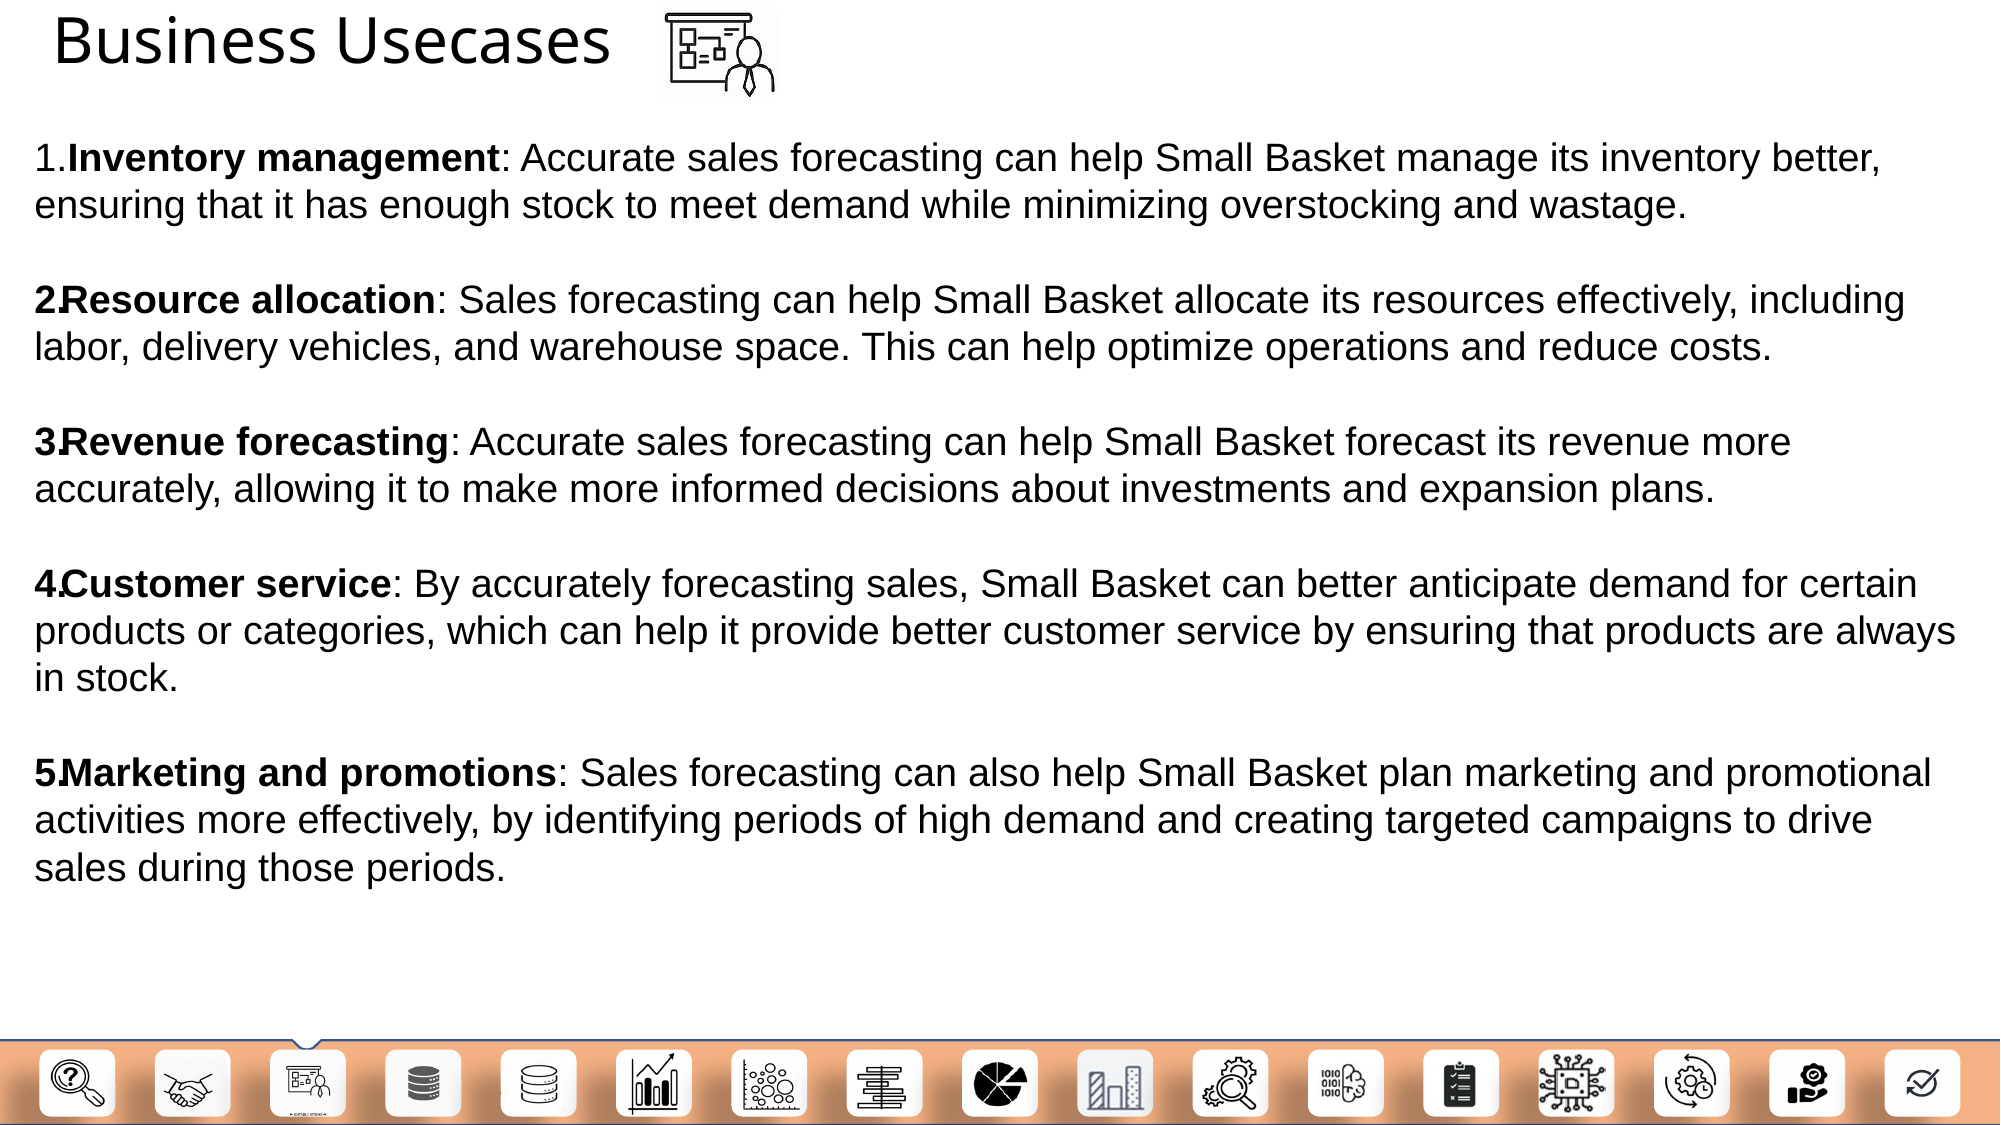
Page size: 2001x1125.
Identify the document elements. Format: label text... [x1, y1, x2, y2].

text_box [656, 0, 780, 76]
text_box [845, 1048, 924, 1118]
text_box [1883, 1048, 1962, 1118]
text_box [1076, 1048, 1155, 1118]
text_box [499, 1048, 578, 1118]
text_box [1306, 1048, 1385, 1118]
text_box [384, 1048, 463, 1118]
text_box [1768, 1048, 1847, 1118]
text_box [1191, 1048, 1270, 1118]
text_box [309, 1039, 2000, 1125]
text_box [1537, 1048, 1616, 1118]
text_box [0, 1039, 304, 1071]
text_box [38, 1048, 117, 1118]
text_box [1652, 1048, 1731, 1118]
text_box [269, 1048, 347, 1118]
text_box [212, 1118, 223, 1125]
text_box [615, 1048, 693, 1118]
text_box [97, 1118, 108, 1125]
text_box [730, 1048, 809, 1118]
text_box [960, 1048, 1039, 1118]
text_box [1422, 1048, 1501, 1118]
text_box 1.Inventory management: Accurate sales forecasting can help Small Basket manage its inventory better, ensuring that it has enough stock to meet demand while minimizing overstocking and wastage. Resource allocation: Sales forecasting can help Small Basket allocate its resources effectively, including labor, delivery vehicles, and warehouse space. This can help optimize operations and reduce costs. Revenue forecasting: Accurate sales forecasting can help Small Basket forecast its revenue more accurately, allowing it to make more informed decisions about investments and expansion plans. Customer service: By accurately forecasting sales, Small Basket can better anticipate demand for certain products or categories, which can help it provide better customer service by ensuring that products are always in stock. Marketing and promotions: Sales forecasting can also help Small Basket plan marketing and promotional activities more effectively, by identifying periods of high demand and creating targeted campaigns to drive sales during those periods. [19, 76, 1981, 1010]
text_box Business Usecases [0, 0, 666, 85]
text_box [153, 1048, 232, 1118]
